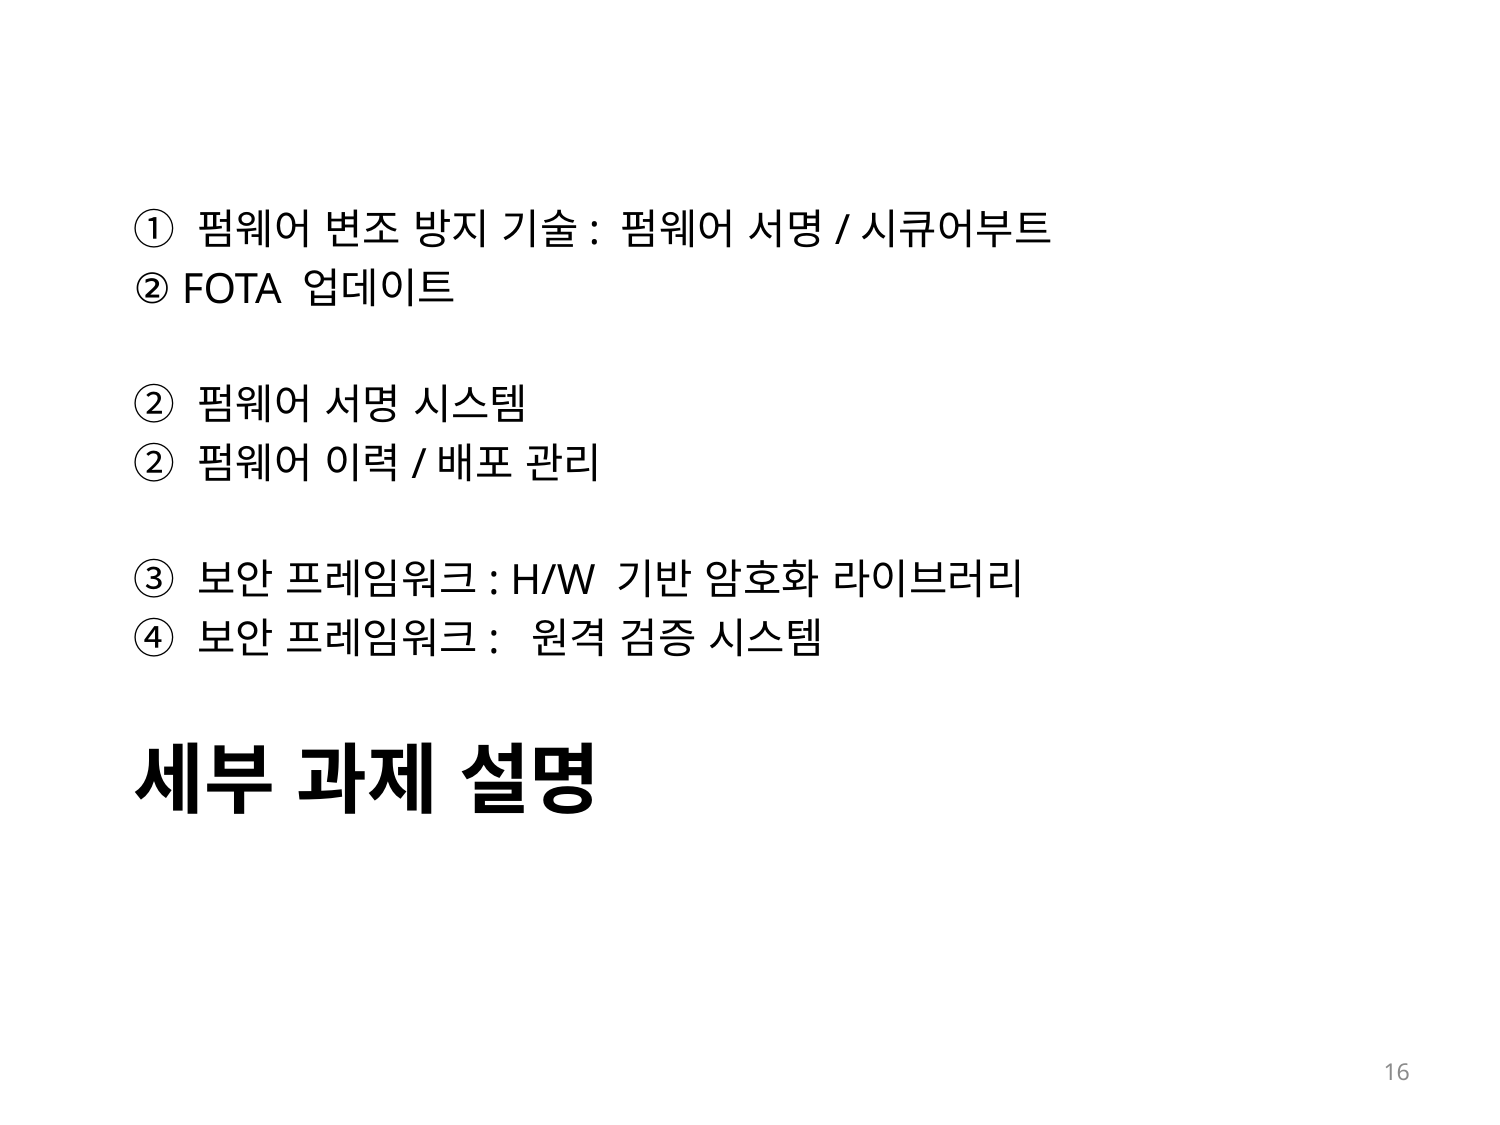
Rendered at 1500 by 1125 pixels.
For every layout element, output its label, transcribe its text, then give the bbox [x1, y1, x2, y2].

list ① 펌웨어 변조 방지 기술: 펌웨어 서명/시큐어부트 ② FOTA 업데이트 ② 펌웨어 서명 시스템 ② 펌웨어 이력/배포 관리 ③ 보안 프레임워크: H/W 기반 암호화 라이브러리 ④ 보안 프레임워크: 원격 검증 시스템 [118, 122, 1394, 723]
slide_number 16 [1074, 1042, 1425, 1103]
title 세부 과제 설명 [118, 723, 1394, 947]
